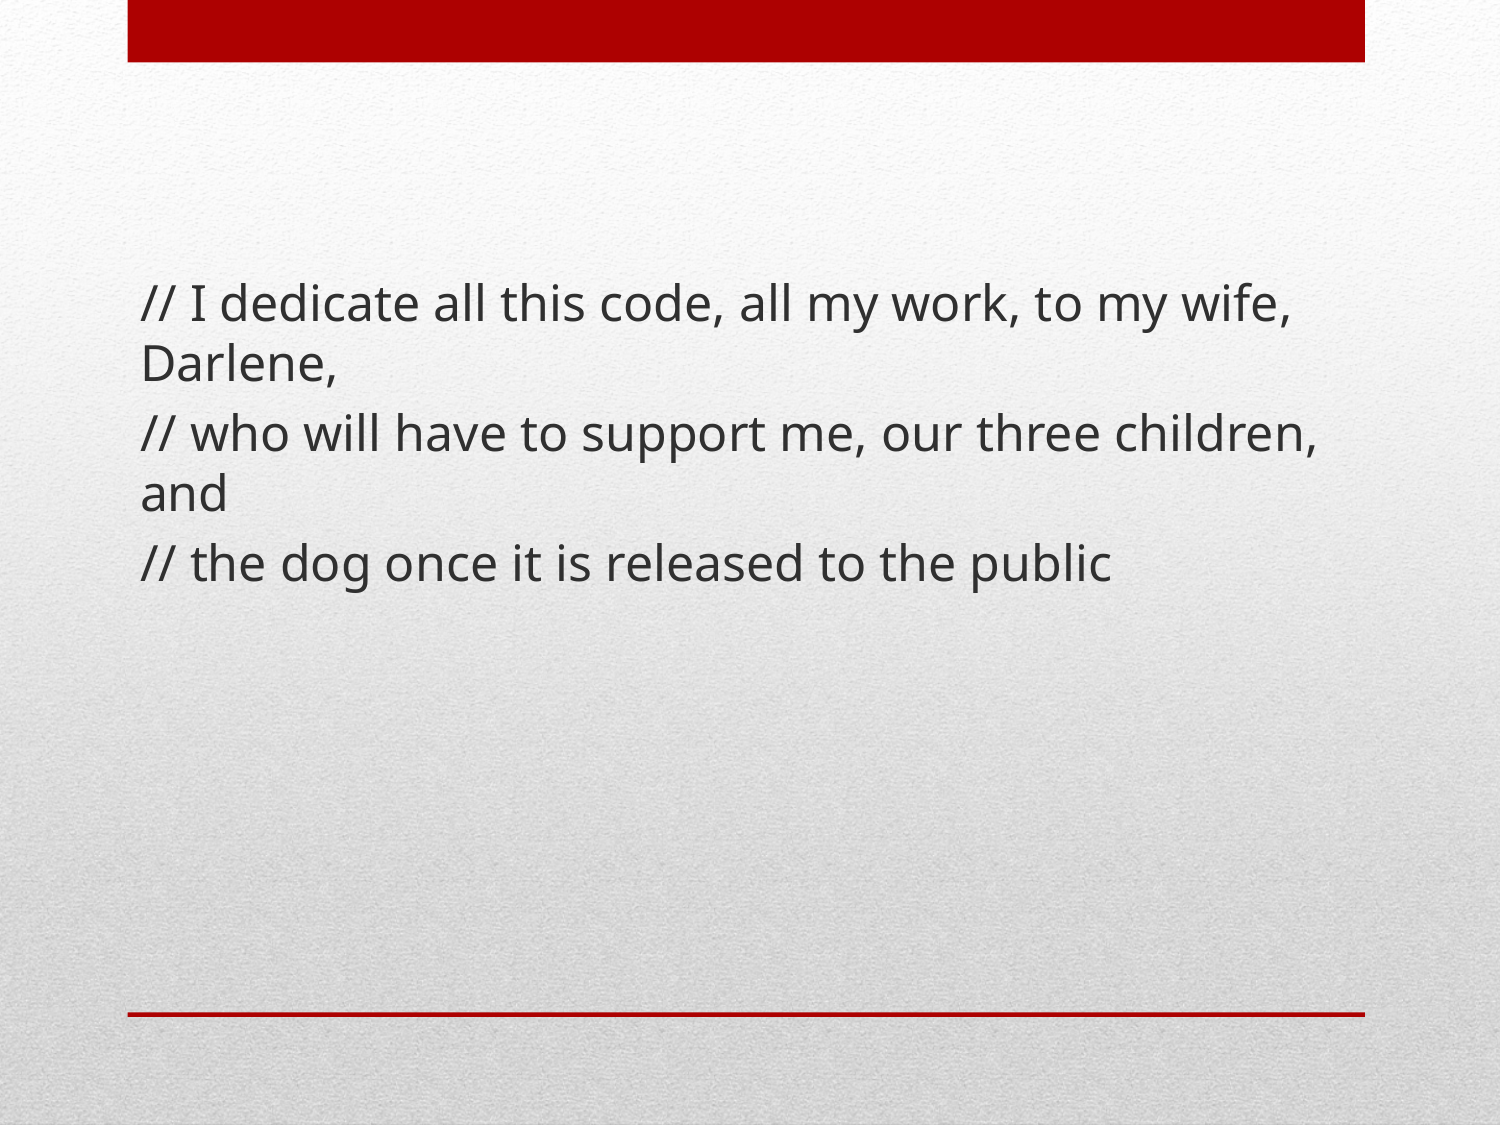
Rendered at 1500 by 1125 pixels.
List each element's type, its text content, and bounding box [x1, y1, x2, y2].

list // I dedicate all this code, all my work, to my wife, Darlene, // who will have to support me, our three children, and // the dog once it is released to the public [125, 112, 1363, 750]
